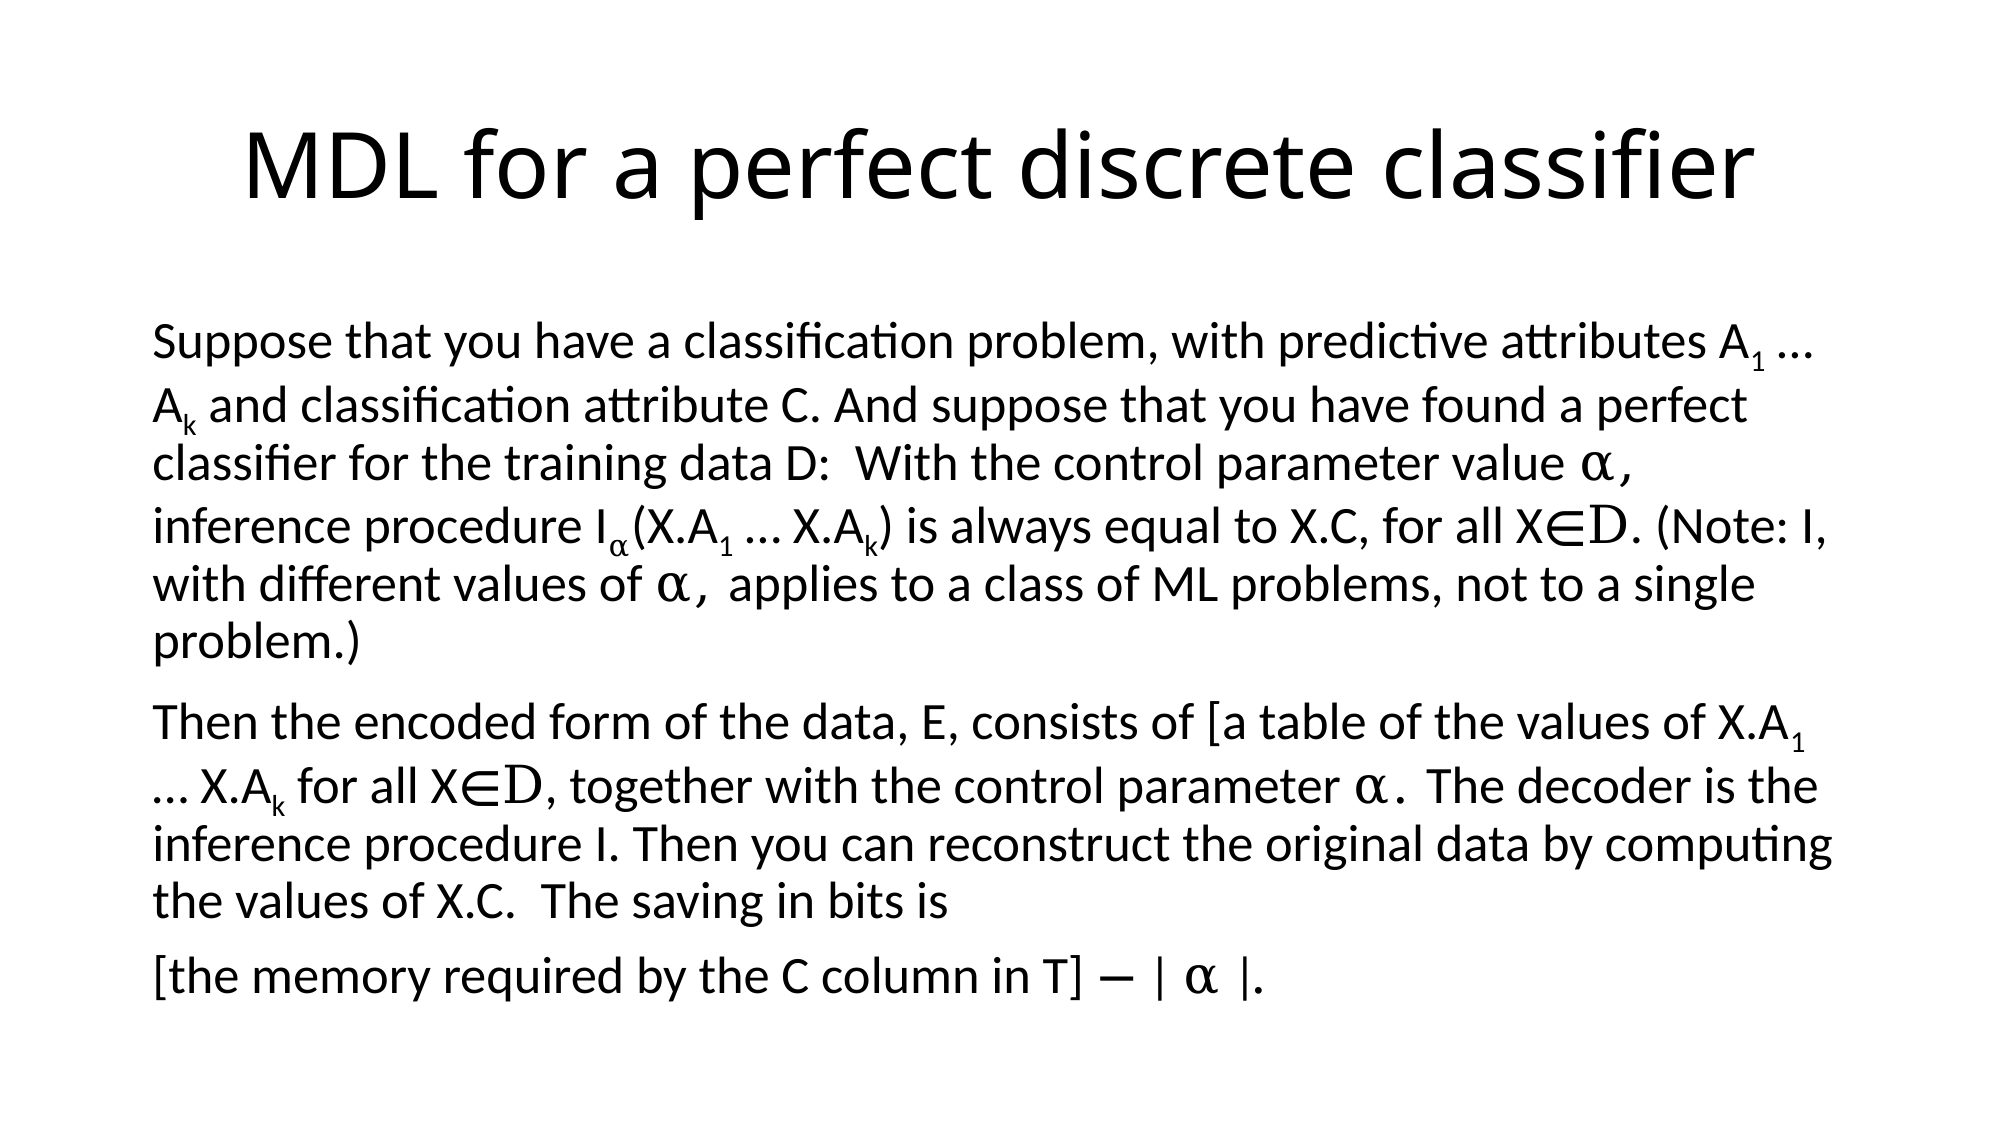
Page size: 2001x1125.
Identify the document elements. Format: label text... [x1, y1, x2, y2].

list Suppose that you have a classification problem, with predictive attributes A1 … Ak and classification attribute C. And suppose that you have found a perfect classifier for the training data D: With the control parameter value α, inference procedure Iα(X.A1 … X.Ak) is always equal to X.C, for all X∊D. (Note: I, with different values of α, applies to a class of ML problems, not to a single problem.) Then the encoded form of the data, E, consists of [a table of the values of X.A1 … X.Ak for all X∊D, together with the control parameter α. The decoder is the inference procedure I. Then you can reconstruct the original data by computing the values of X.C. The saving in bits is [the memory required by the C column in T] − | α |. [137, 299, 1863, 1014]
title MDL for a perfect discrete classifier [137, 59, 1863, 278]
